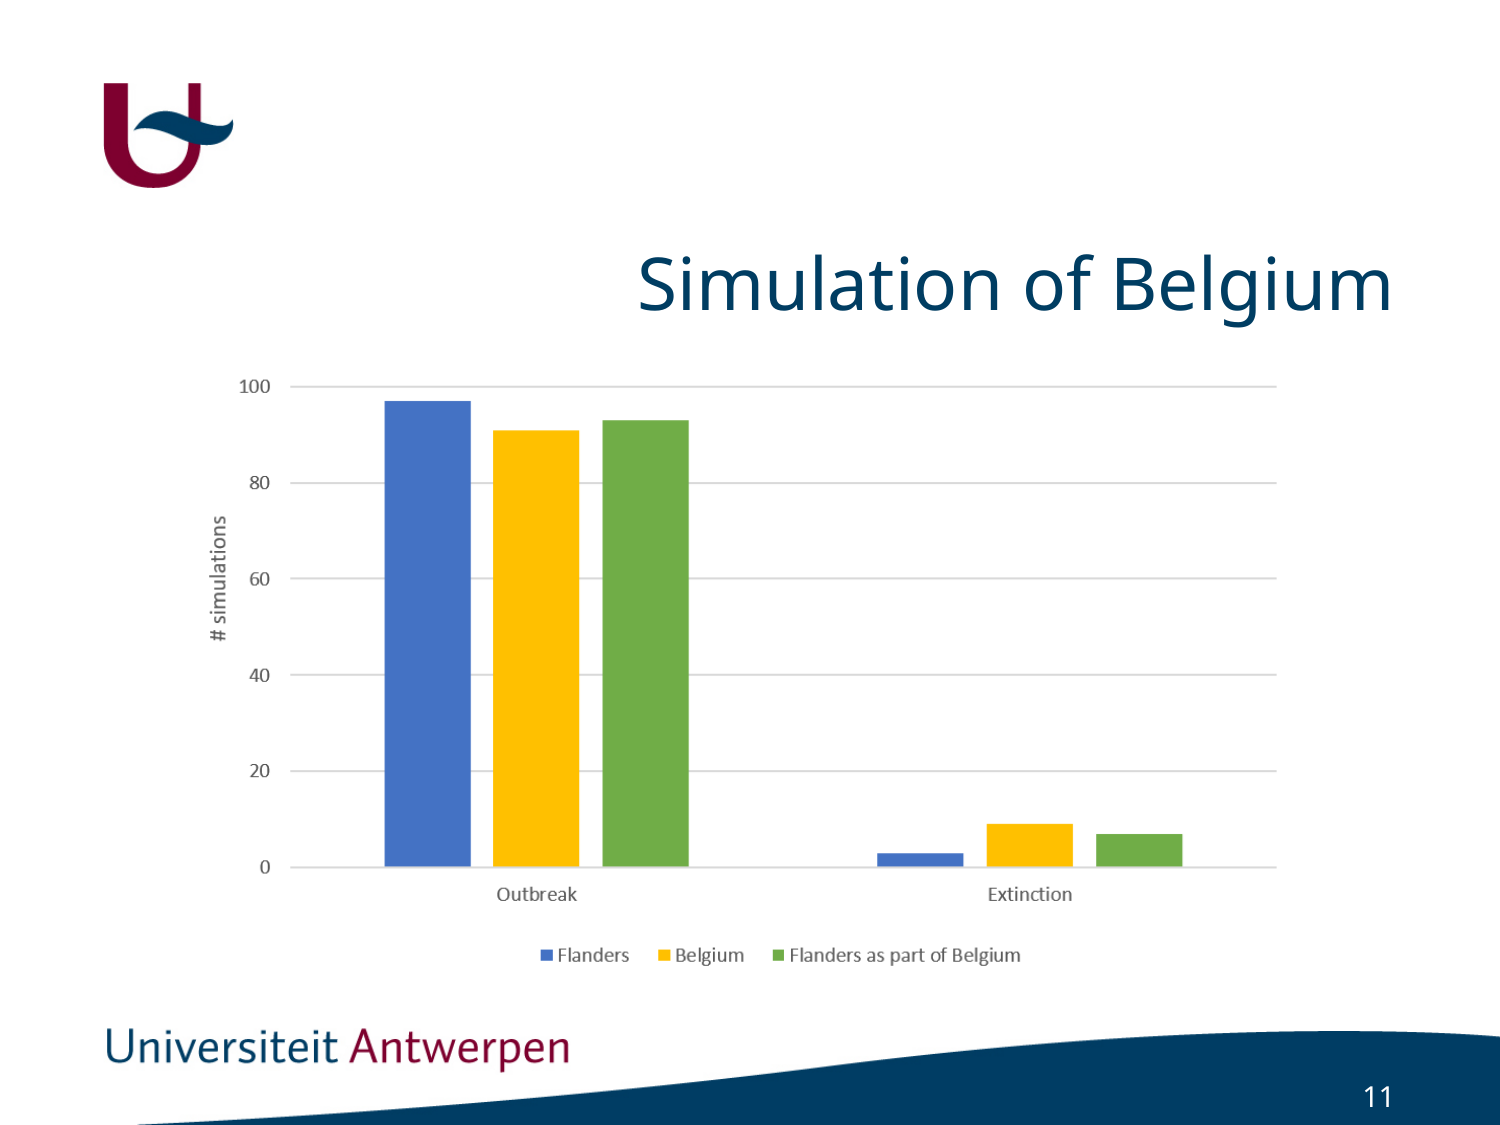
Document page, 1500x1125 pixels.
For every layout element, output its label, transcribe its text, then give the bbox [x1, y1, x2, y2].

title Simulation of Belgium [103, 228, 1395, 334]
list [194, 332, 1305, 979]
picture [103, 1020, 1500, 1125]
picture [103, 83, 234, 188]
